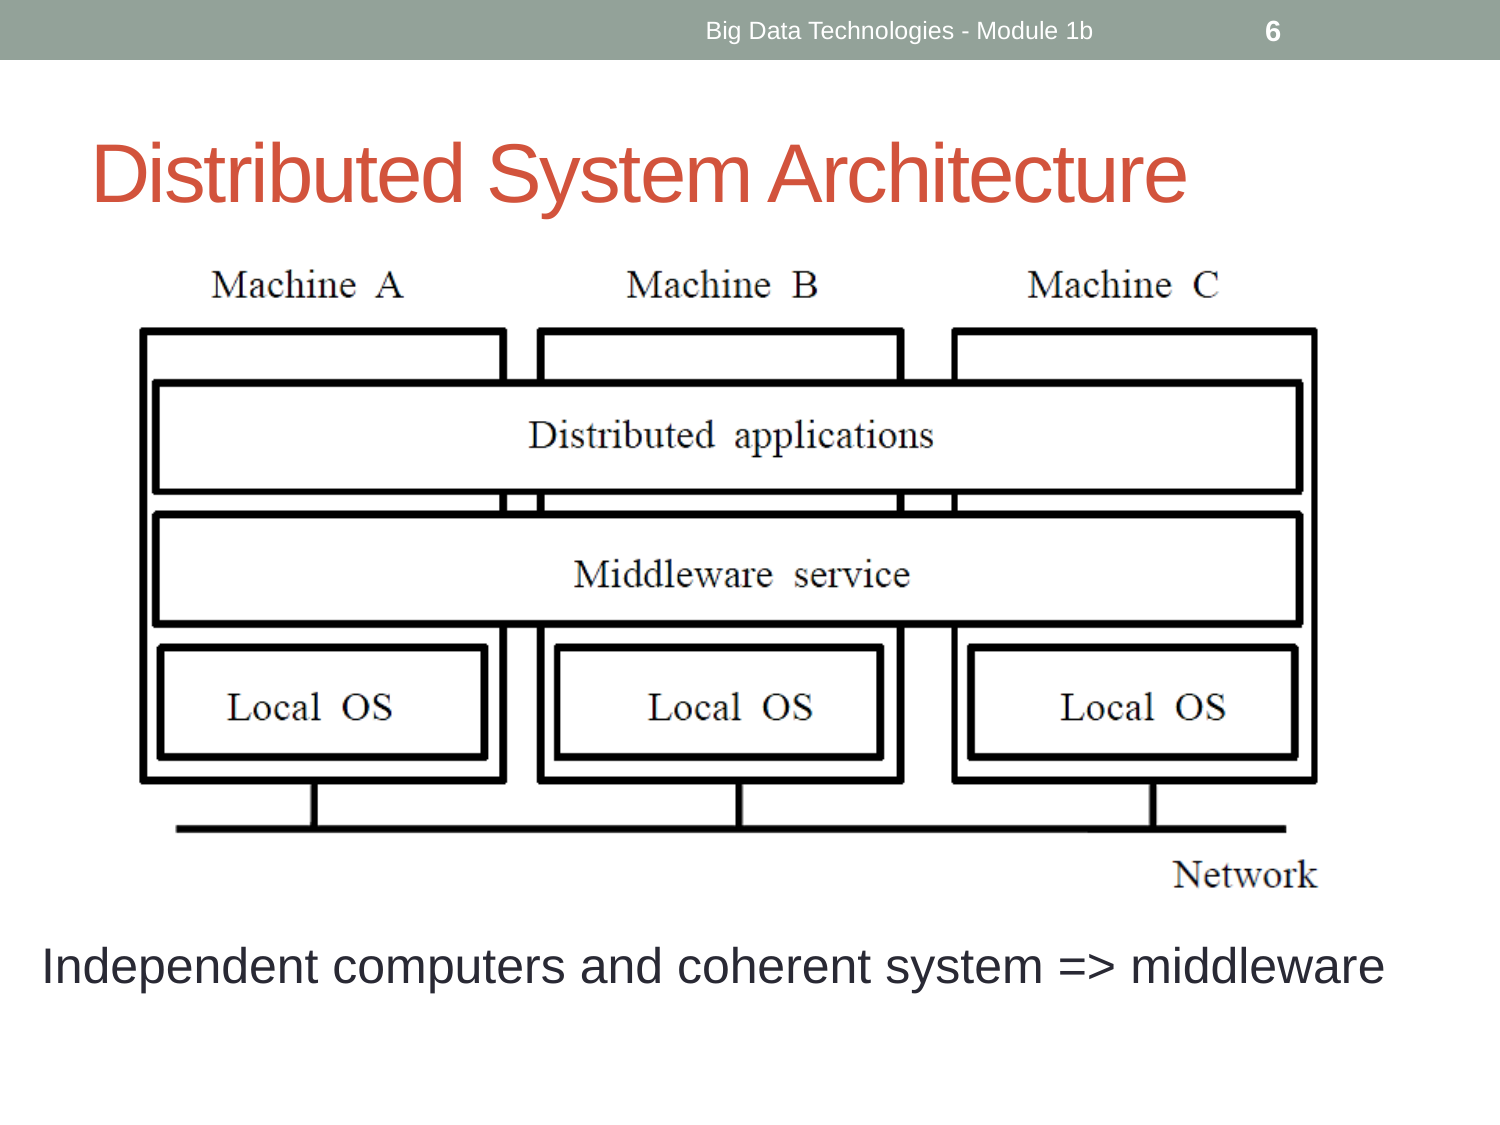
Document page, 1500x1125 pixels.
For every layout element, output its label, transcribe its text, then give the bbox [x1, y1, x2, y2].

title Distributed System Architecture [75, 87, 1425, 250]
slide_number 6 [1250, 3, 1425, 57]
text_box Independent computers and coherent system => middleware [26, 925, 1402, 1001]
picture [99, 251, 1500, 976]
footer Big Data Technologies - Module 1b [562, 3, 1238, 57]
